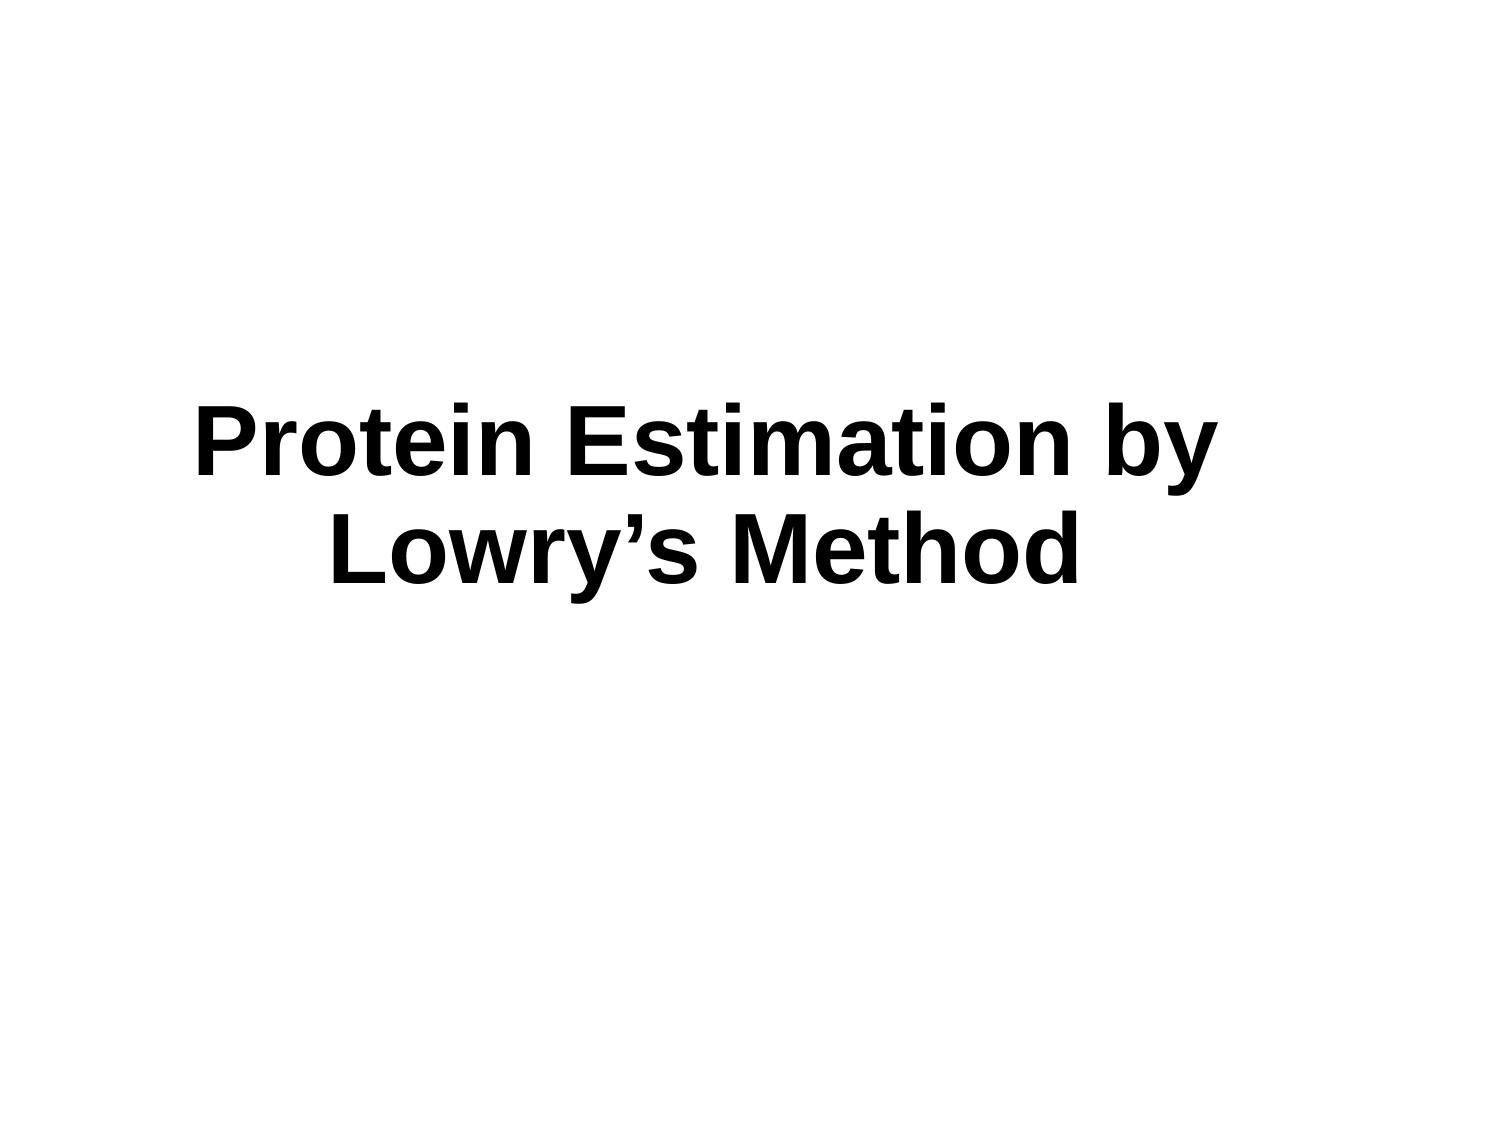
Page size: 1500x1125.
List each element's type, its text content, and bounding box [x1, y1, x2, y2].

title Protein Estimation by Lowry’s Method [112, 137, 1300, 613]
